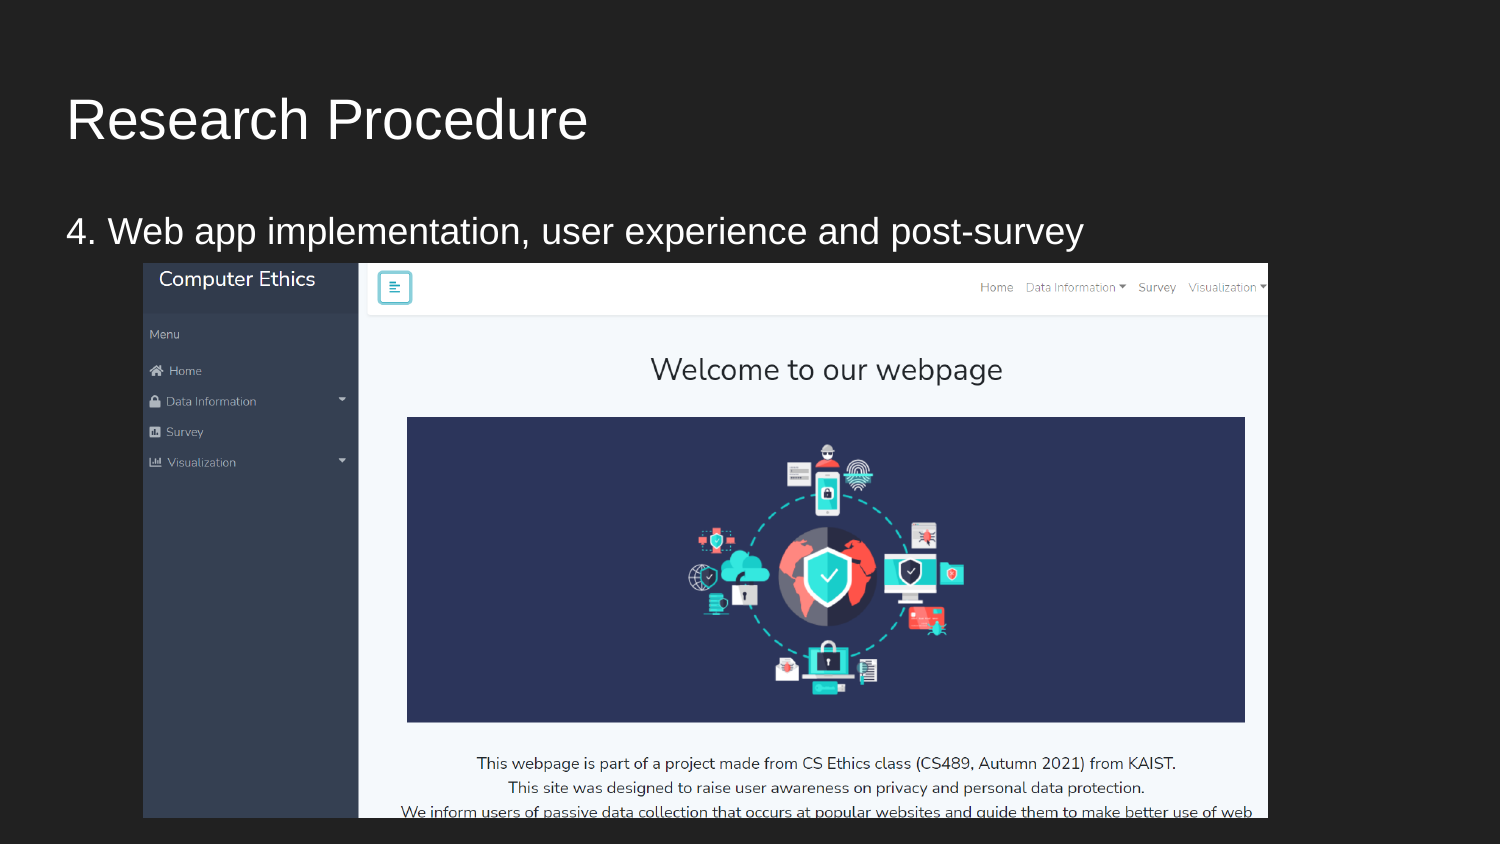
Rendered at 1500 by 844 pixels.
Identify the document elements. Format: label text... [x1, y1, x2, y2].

list 4. Web app implementation, user experience and post-survey [51, 189, 1449, 750]
picture [143, 263, 1268, 818]
title Research Procedure [51, 72, 1449, 167]
